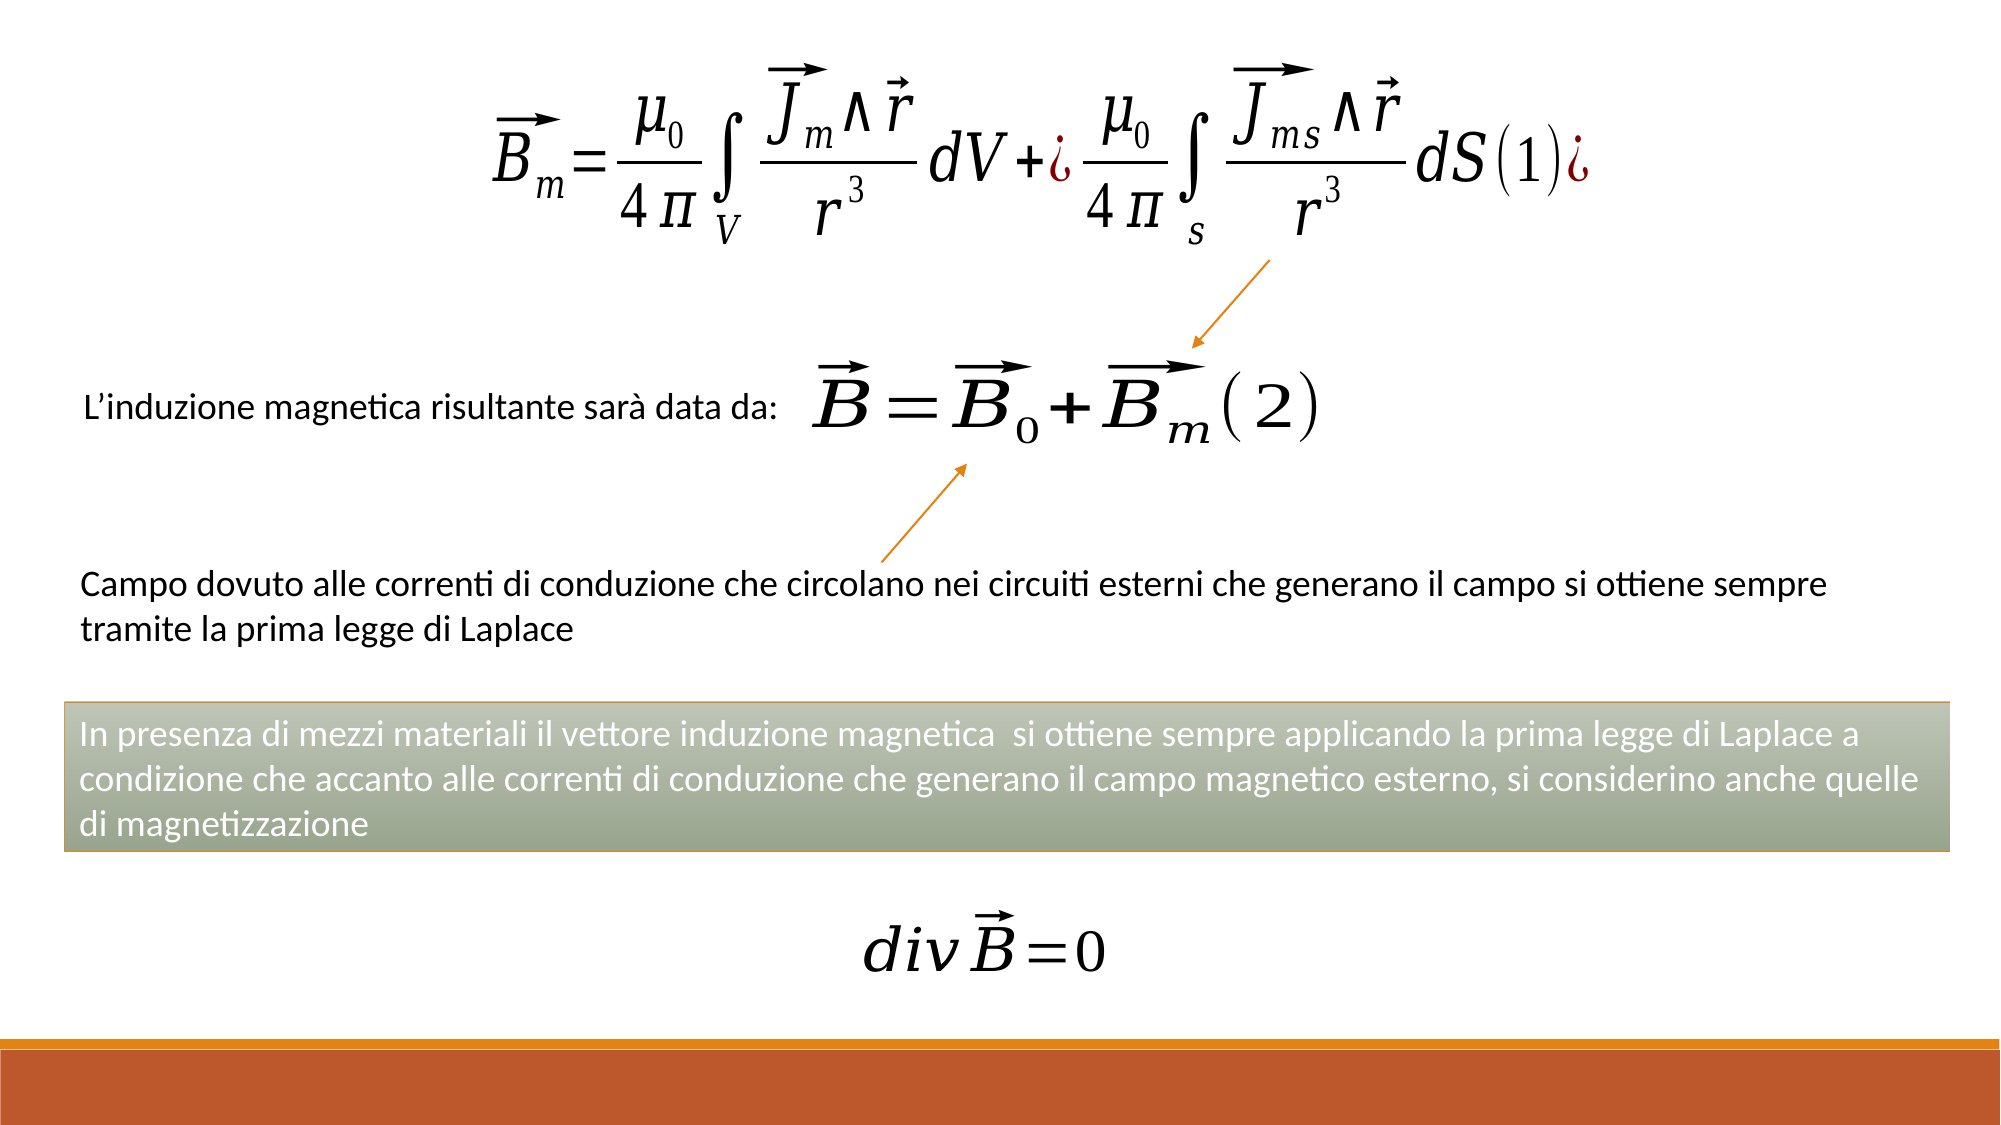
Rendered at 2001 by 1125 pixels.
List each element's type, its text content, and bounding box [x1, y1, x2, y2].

text_box L’induzione magnetica risultante sarà data da: [68, 374, 795, 435]
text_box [1191, 259, 1271, 350]
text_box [880, 463, 968, 563]
